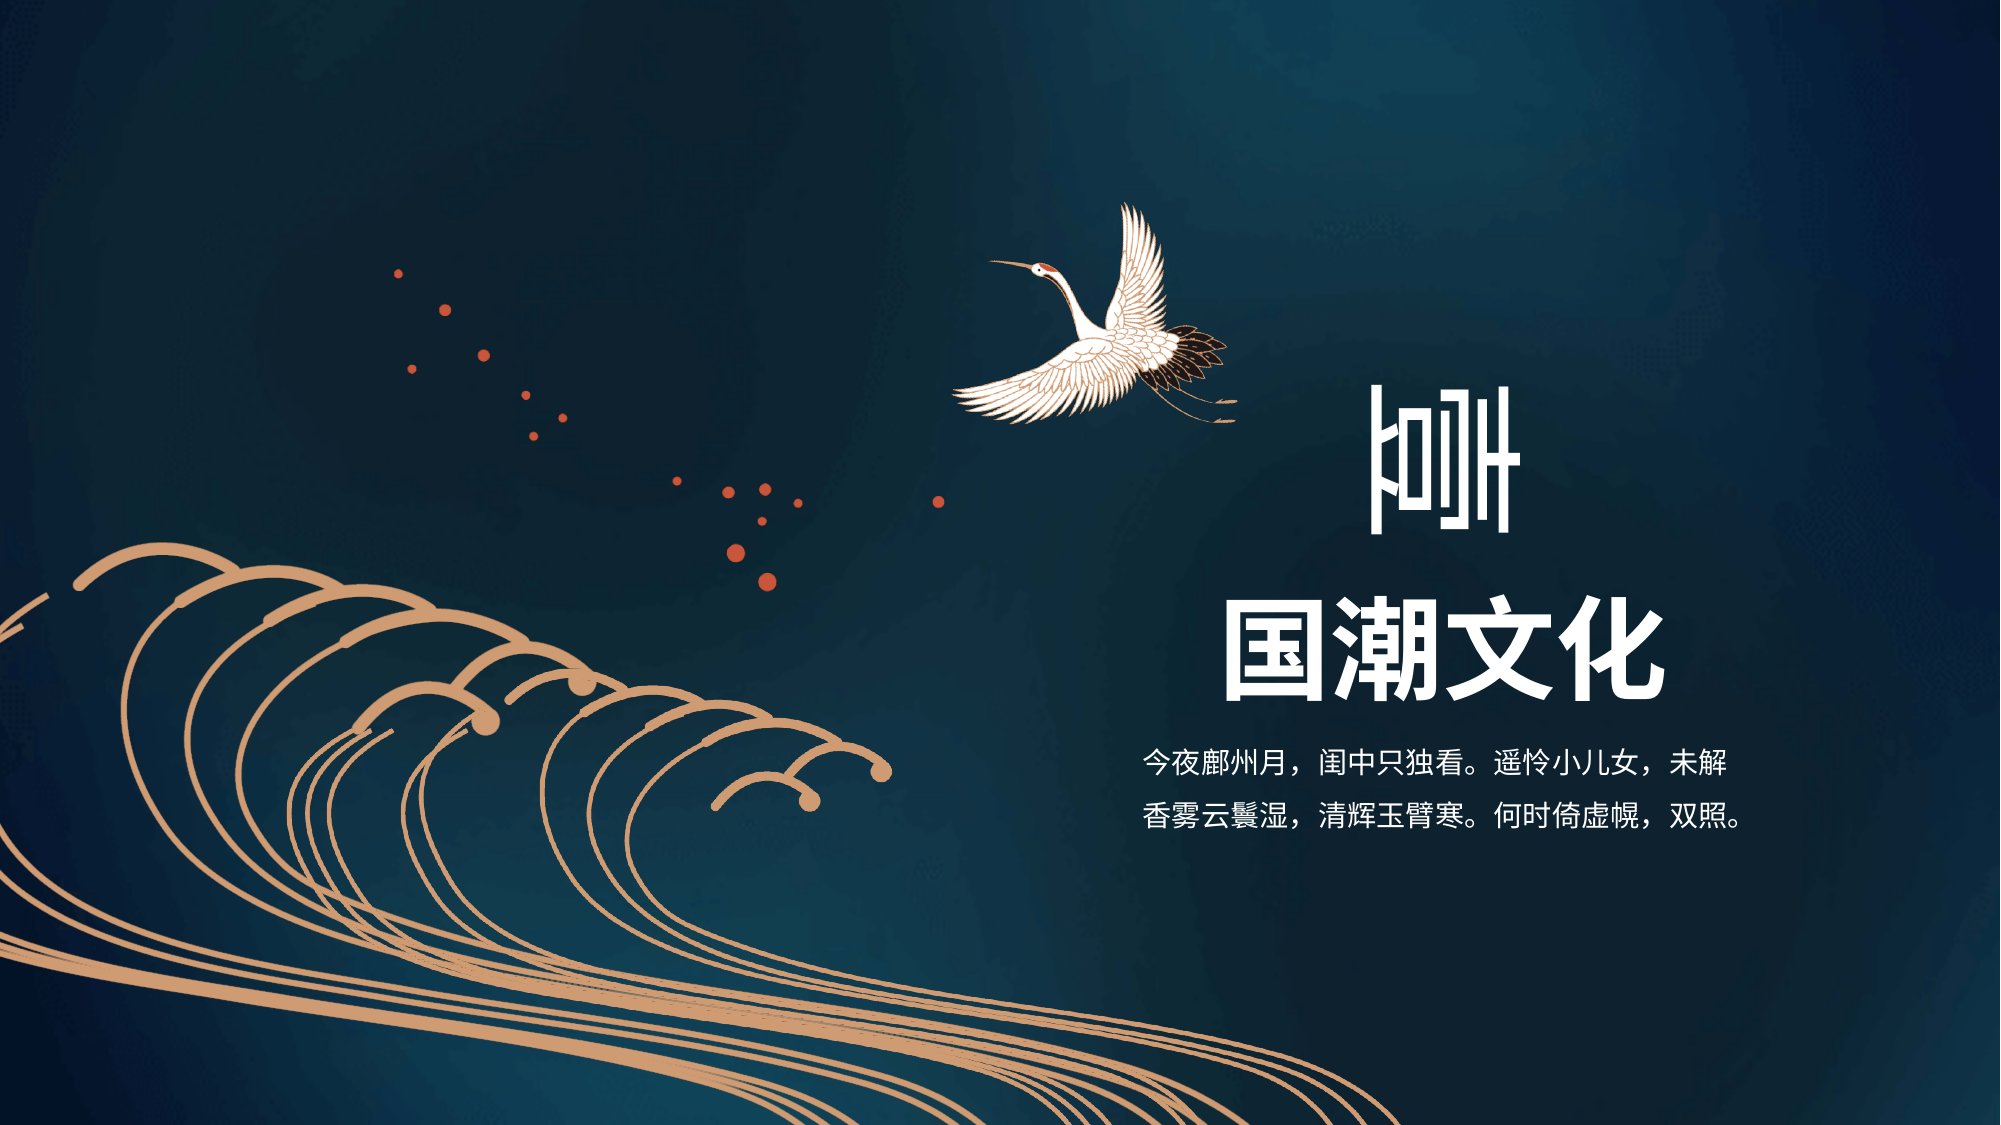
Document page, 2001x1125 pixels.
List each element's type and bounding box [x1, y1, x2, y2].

picture [0, 0, 2000, 1125]
text_box [0, 461, 1460, 1125]
